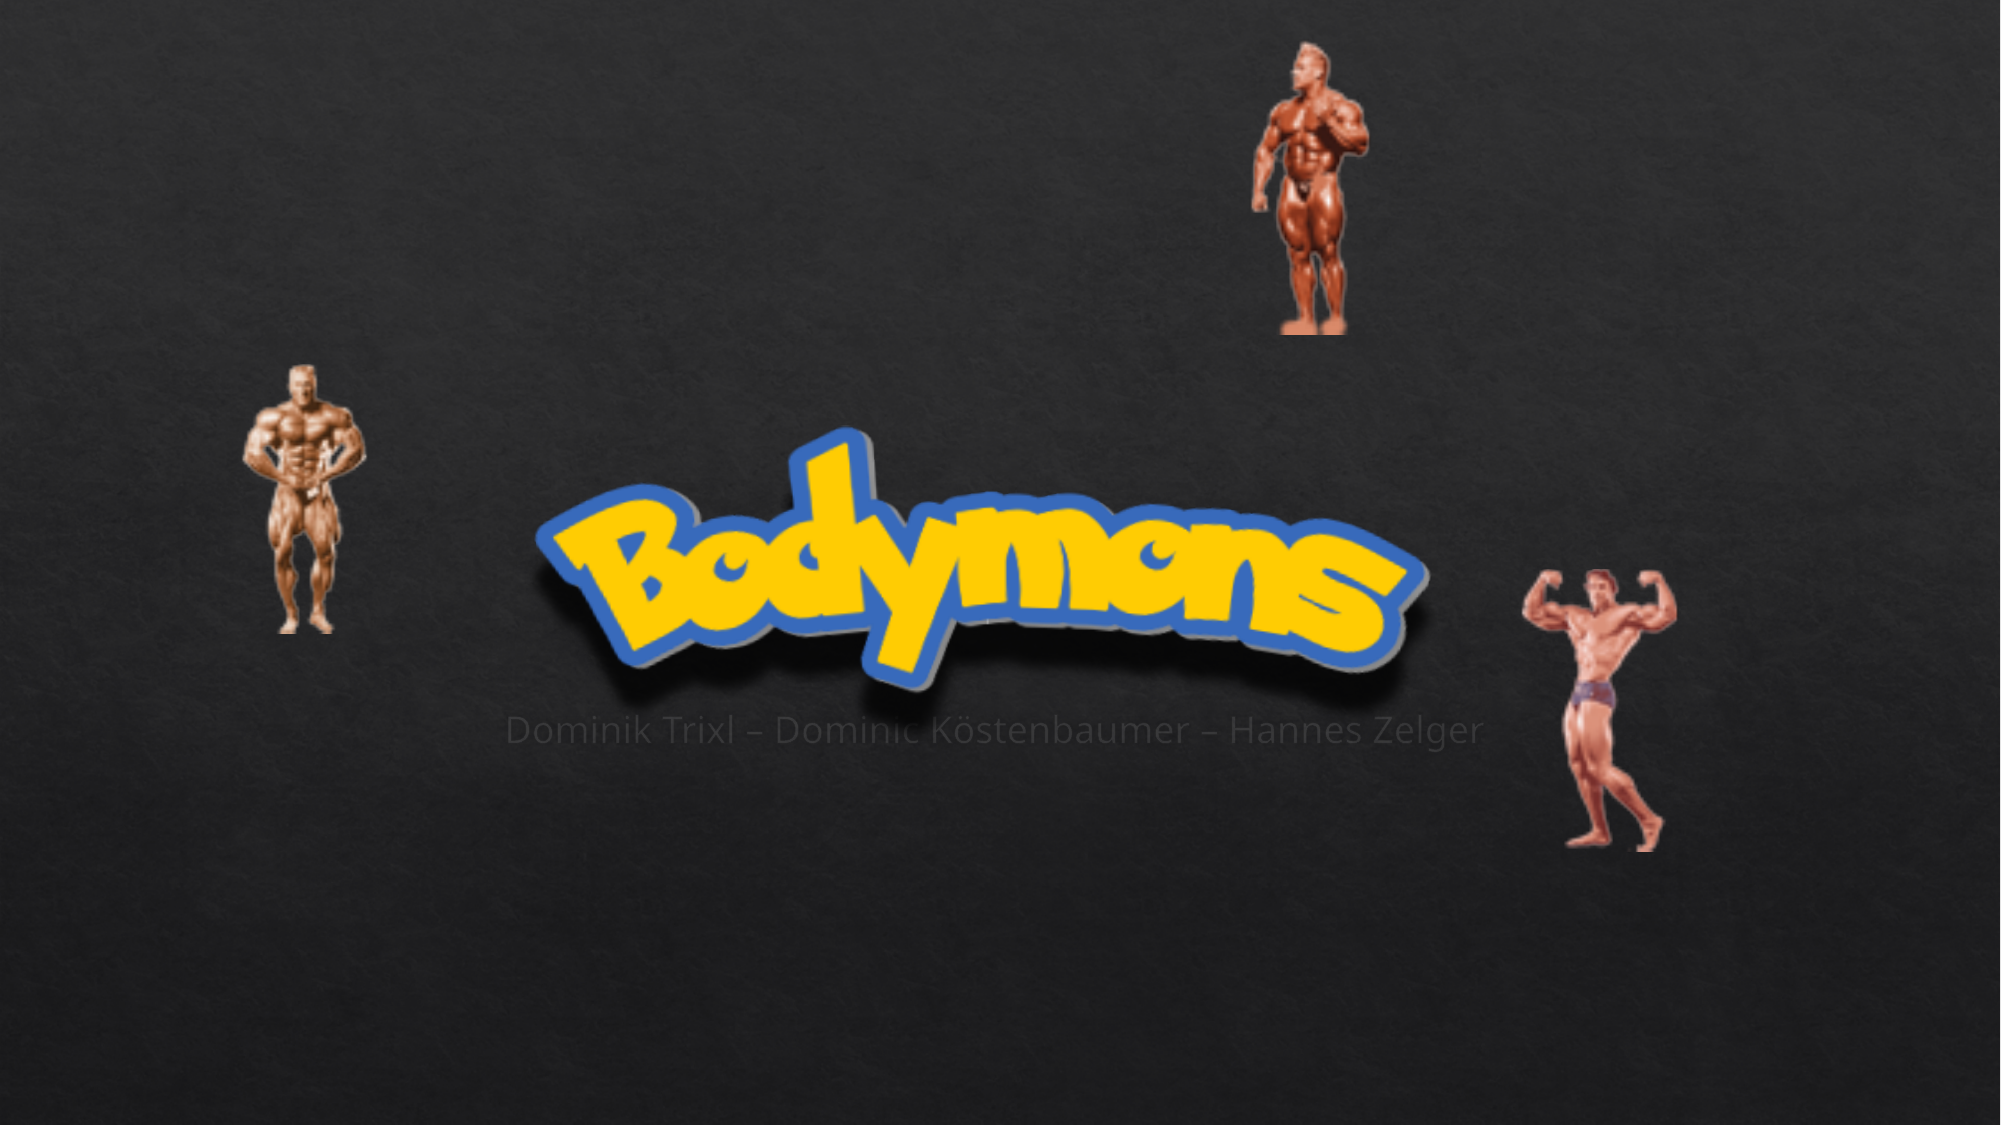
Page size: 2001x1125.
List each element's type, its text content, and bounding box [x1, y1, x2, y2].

subtitle Dominik Trixl – Dominic Köstenbaumer – Hannes Zelger [225, 698, 1775, 871]
picture [195, 363, 416, 635]
picture [453, 383, 1716, 853]
picture [1189, 35, 1434, 336]
